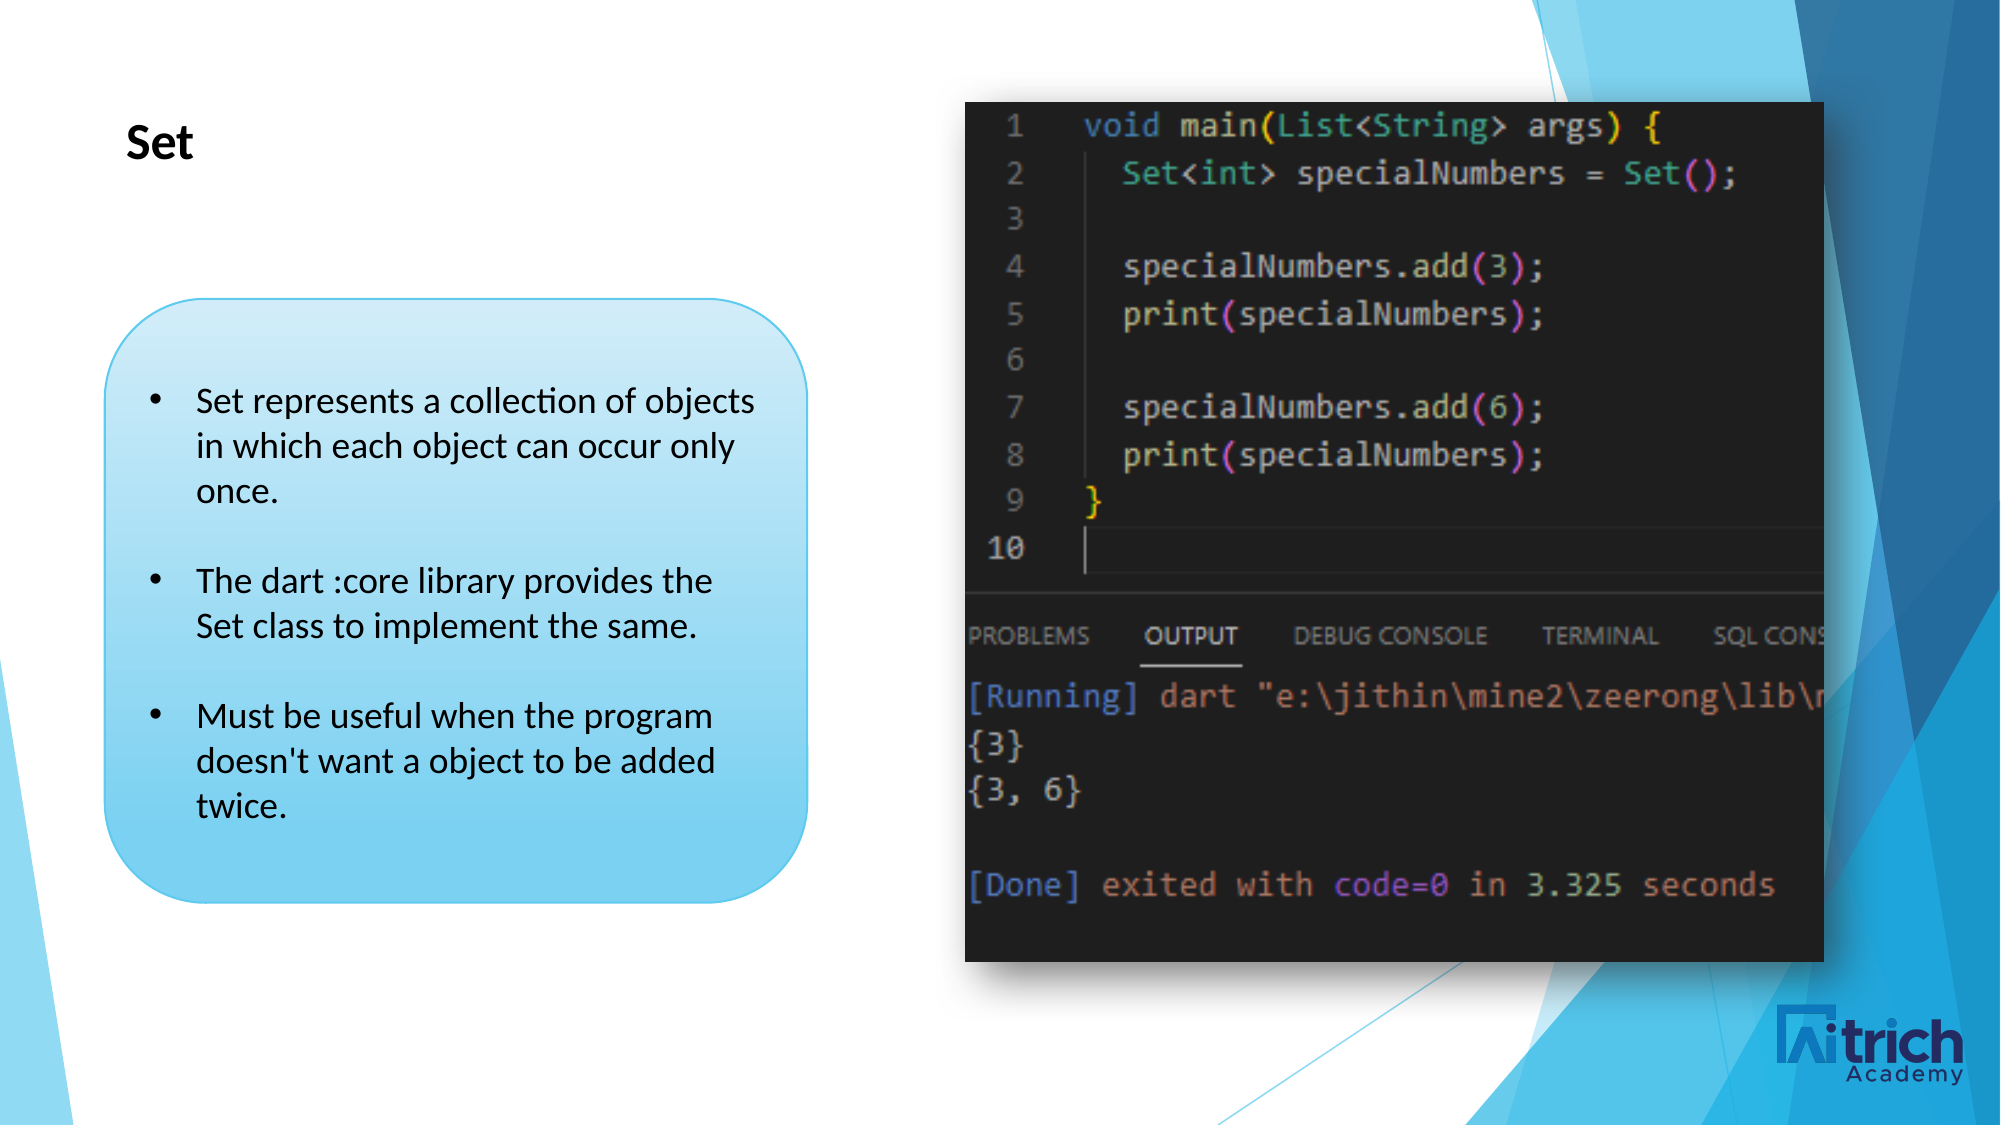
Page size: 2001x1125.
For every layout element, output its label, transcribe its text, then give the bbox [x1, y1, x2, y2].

title Set [111, 99, 962, 317]
text_box Set represents a collection of objects in which each object can occur only once. The dart :core library provides the Set class to implement the same. Must be useful when the program doesn't want a object to be added twice. [104, 298, 808, 903]
picture [1739, 948, 2000, 1125]
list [965, 101, 1824, 962]
